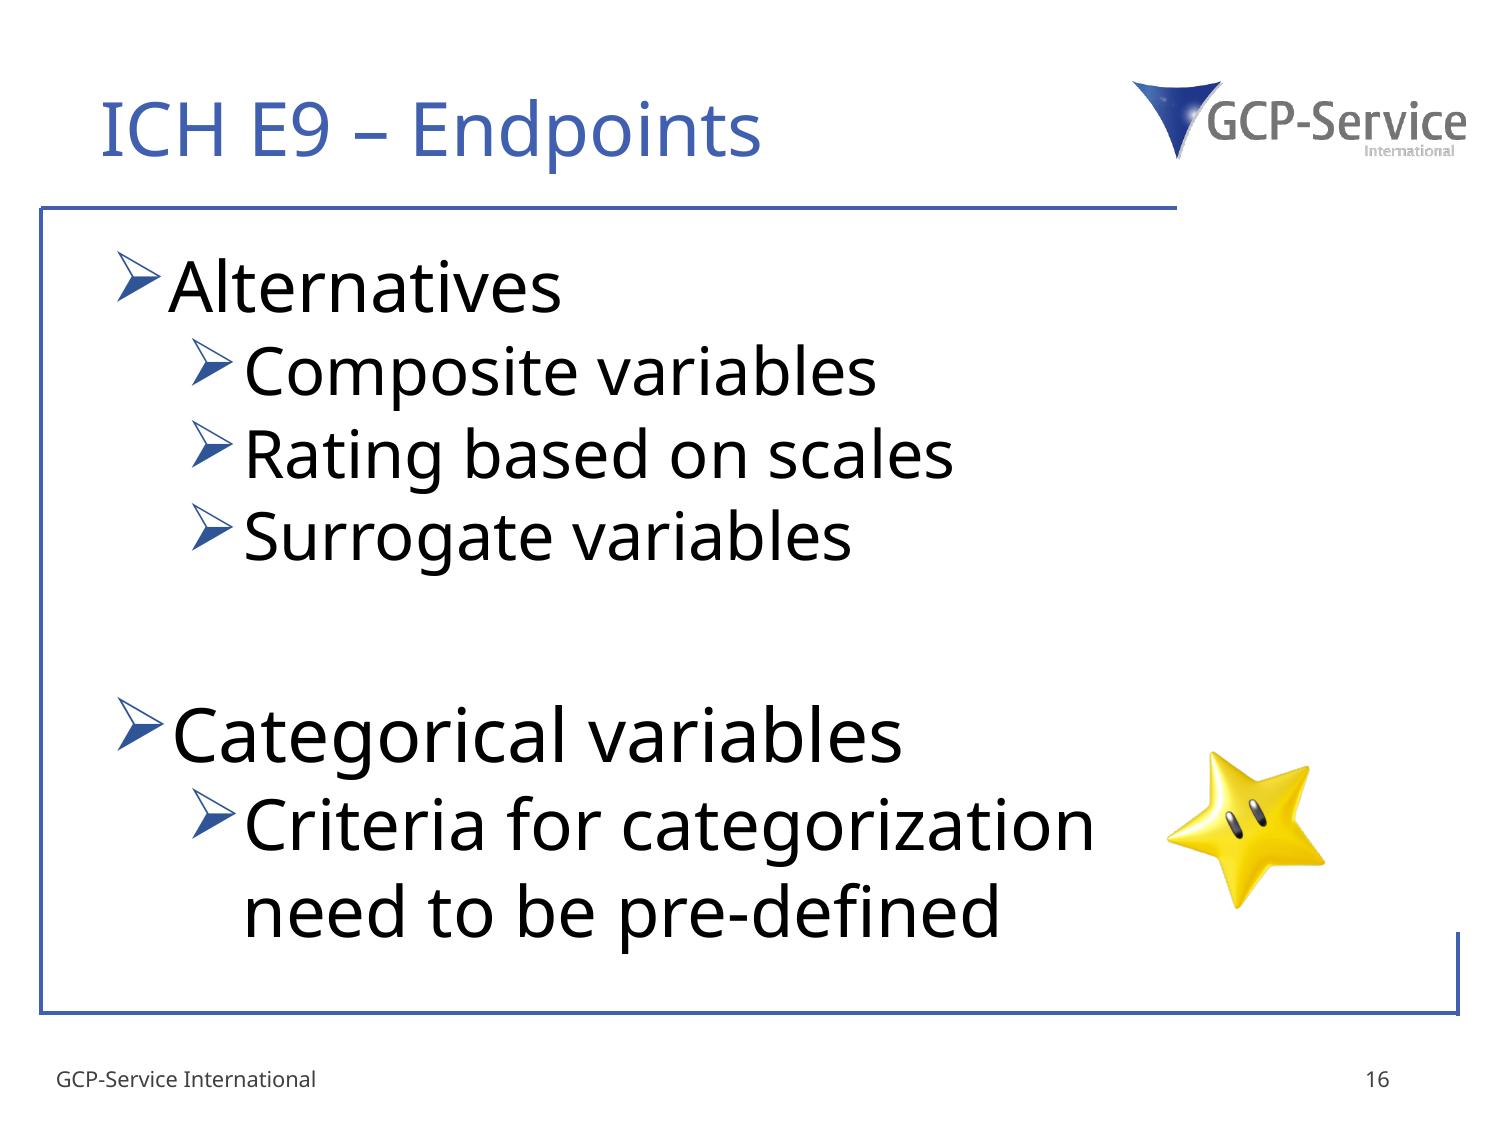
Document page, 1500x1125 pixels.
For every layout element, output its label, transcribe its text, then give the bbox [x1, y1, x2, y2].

title ICH E9 – Endpoints [85, 76, 1153, 189]
footer GCP-Service International [40, 1050, 549, 1111]
list Alternatives Composite variables Rating based on scales Surrogate variables Categorical variables Criteria for categorization need to be pre-defined [96, 244, 1386, 971]
slide_number 16 [1067, 1050, 1405, 1111]
picture [1153, 81, 1466, 160]
picture [1141, 716, 1351, 922]
